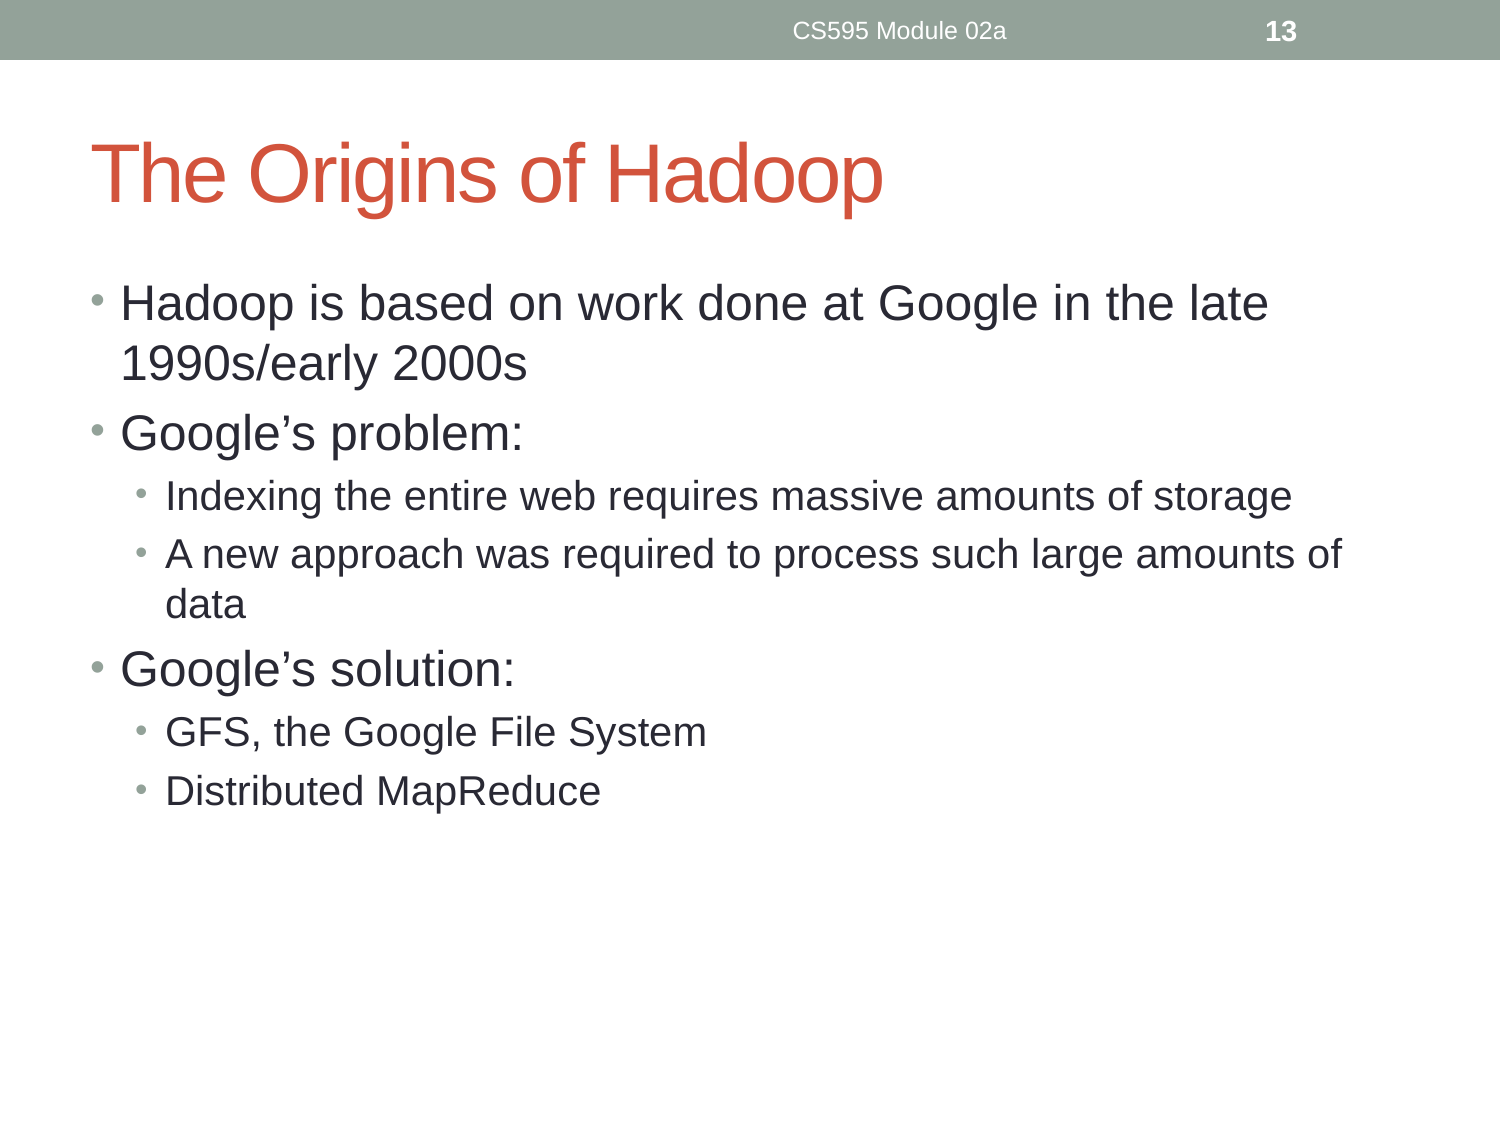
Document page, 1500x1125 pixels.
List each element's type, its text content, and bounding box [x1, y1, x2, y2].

footer CS595 Module 02a [562, 3, 1238, 57]
list Hadoop is based on work done at Google in the late 1990s/early 2000s Google’s problem: Indexing the entire web requires massive amounts of storage A new approach was required to process such large amounts of data Google’s solution: GFS, the Google File System Distributed MapReduce [75, 262, 1425, 1063]
slide_number 13 [1250, 3, 1425, 57]
title The Origins of Hadoop [75, 87, 1425, 250]
